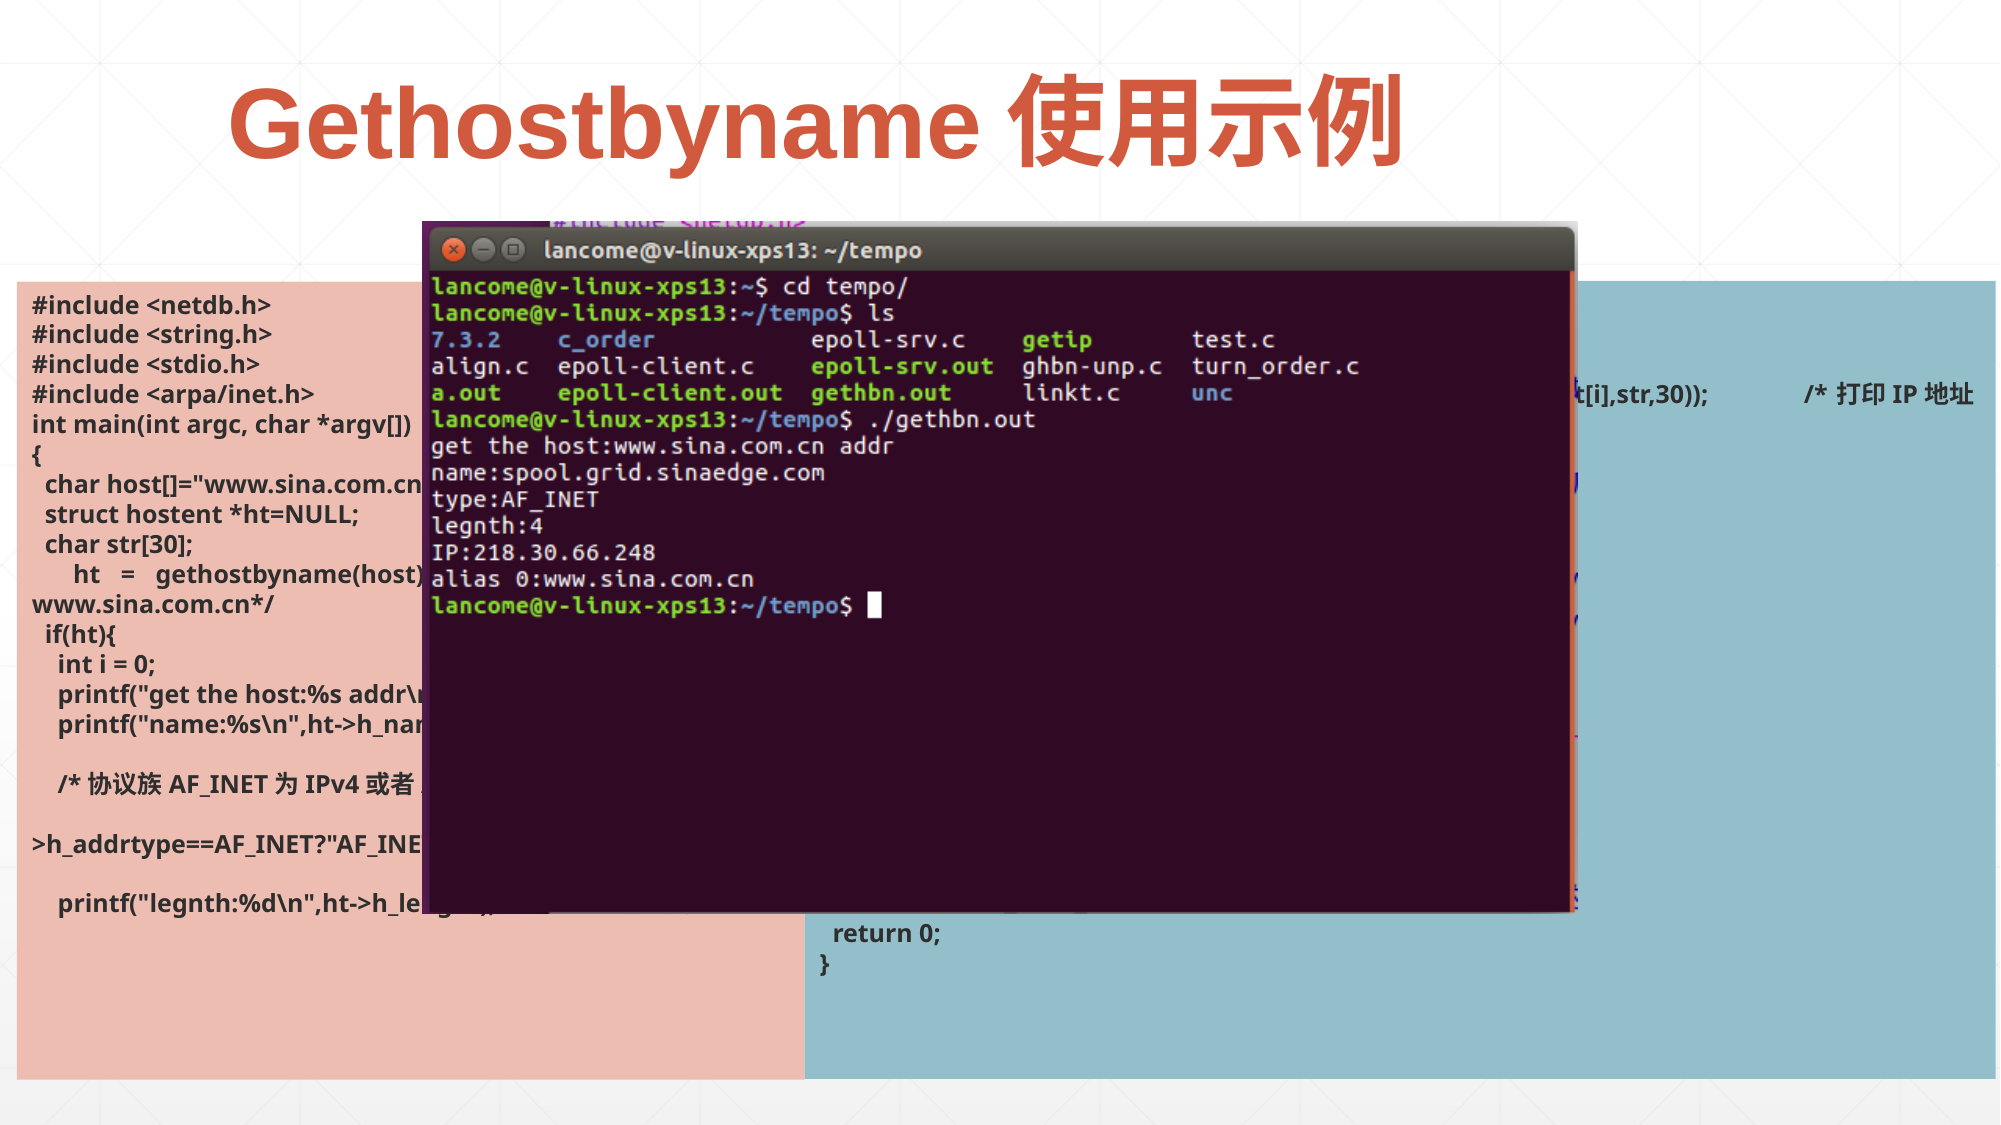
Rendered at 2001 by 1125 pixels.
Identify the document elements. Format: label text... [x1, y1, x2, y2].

list #include <netdb.h> #include <string.h> #include <stdio.h> #include <arpa/inet.h> int main(int argc, char *argv[]) { char host[]="www.sina.com.cn"; /*将要查询的主机域名*/ struct hostent *ht=NULL; char str[30]; ht = gethostbyname(host); /*查询主机www.sina.com.cn*/ if(ht){ int i = 0; printf("get the host:%s addr\n",host); /*原始域名*/ printf("name:%s\n",ht->h_name); /*名称*/ /*协议族AF_INET为IPv4或者AF_INET6为IPv6*/ printf("type:%s\n",ht->h_addrtype==AF_INET?"AF_INET":"AF_INET6"); printf("legnth:%d\n",ht->h_length); /*IP地址的长度*/ [16, 281, 805, 1080]
title Gethostbyname使用示例 [212, 0, 1788, 188]
text_box /*打印IP地址*/ for(i=0;;i++){ if(ht->h_addr_list[i] != NULL){ /*不是IP地址数组的结尾*/ printf("IP:%s\n",inet_ntop(ht->h_addrtype,ht->h_addr_list[i],str,30)); /*打印IP地址*/ } else{ /*达到结尾*/ break; /*退出for循环*/ } } /*打印域名地址*/ for(i=0;;i++){ /*循环*/ if(ht->h_aliases[i] != NULL){ /*没有到达域名数组的结尾*/ printf("alias %d:%s\n",i,ht->h_aliases[i]); /*打印域名*/ } else{ /*结尾*/ break; /*退出循环*/ } } } return 0; } [804, 280, 1996, 1079]
picture [422, 221, 1578, 915]
